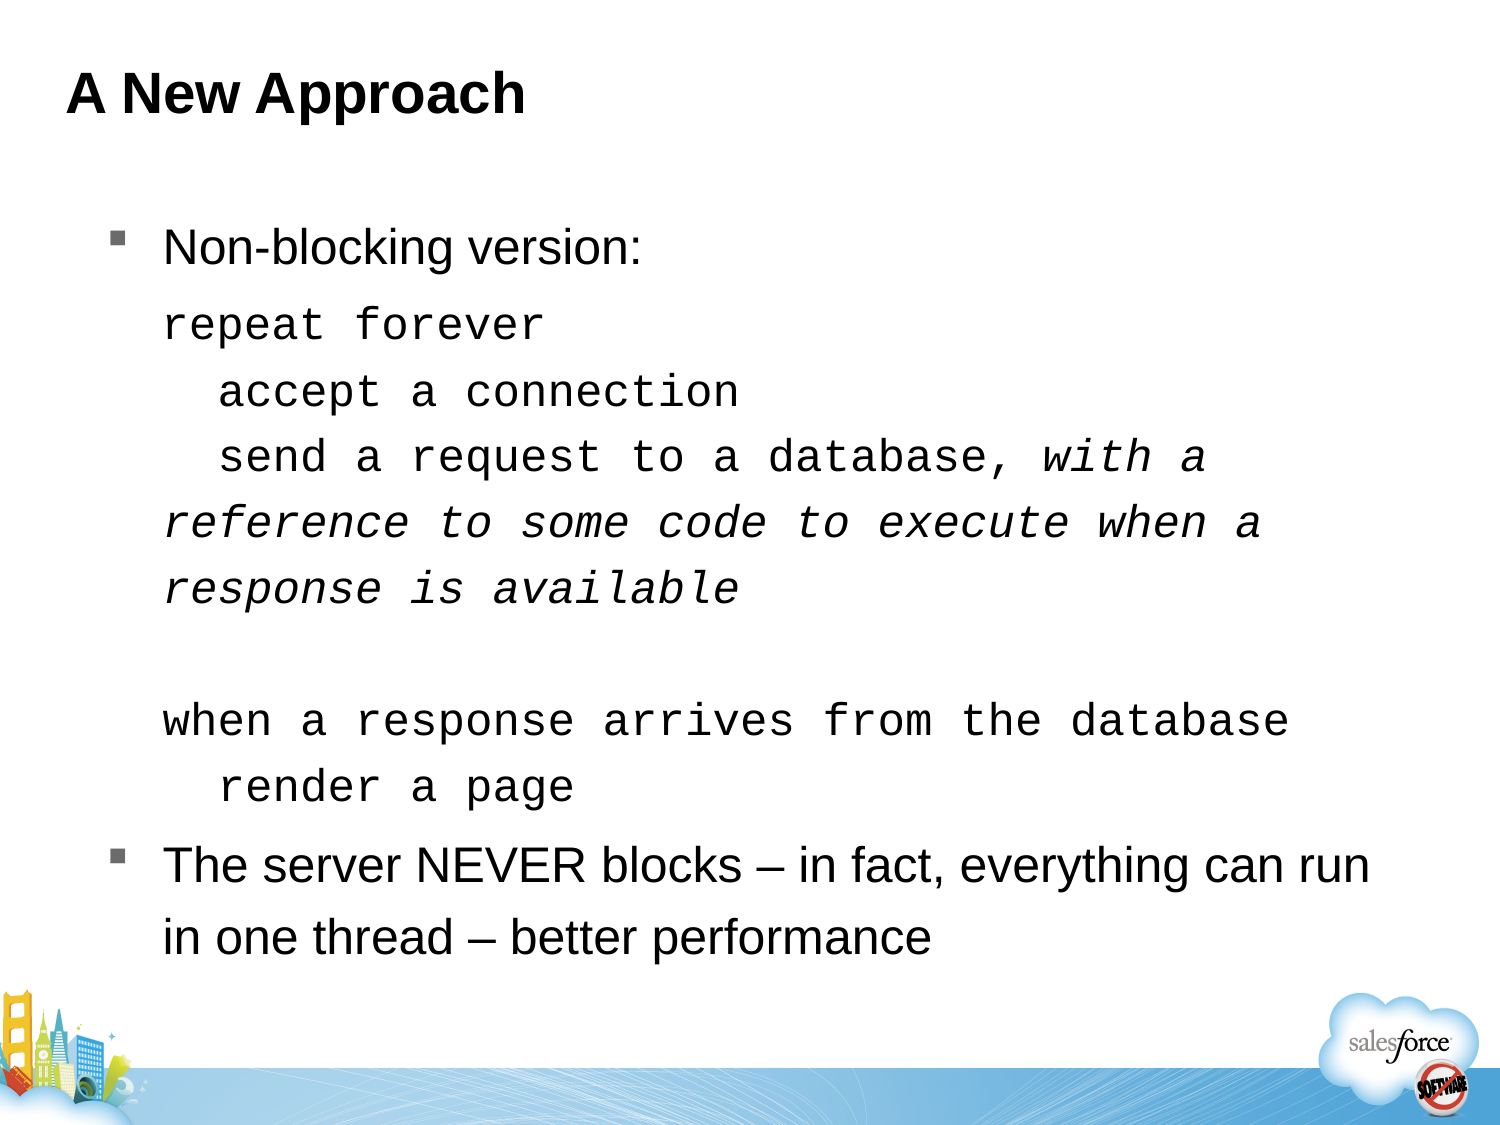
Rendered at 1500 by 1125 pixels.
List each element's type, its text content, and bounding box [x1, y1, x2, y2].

list Non-blocking version: repeat forever accept a connection send a request to a database, with a reference to some code to execute when a response is available when a response arrives from the database render a page The server NEVER blocks – in fact, everything can run in one thread – better performance [83, 190, 1426, 926]
picture [0, 0, 1500, 1125]
title A New Approach [49, 24, 1401, 156]
